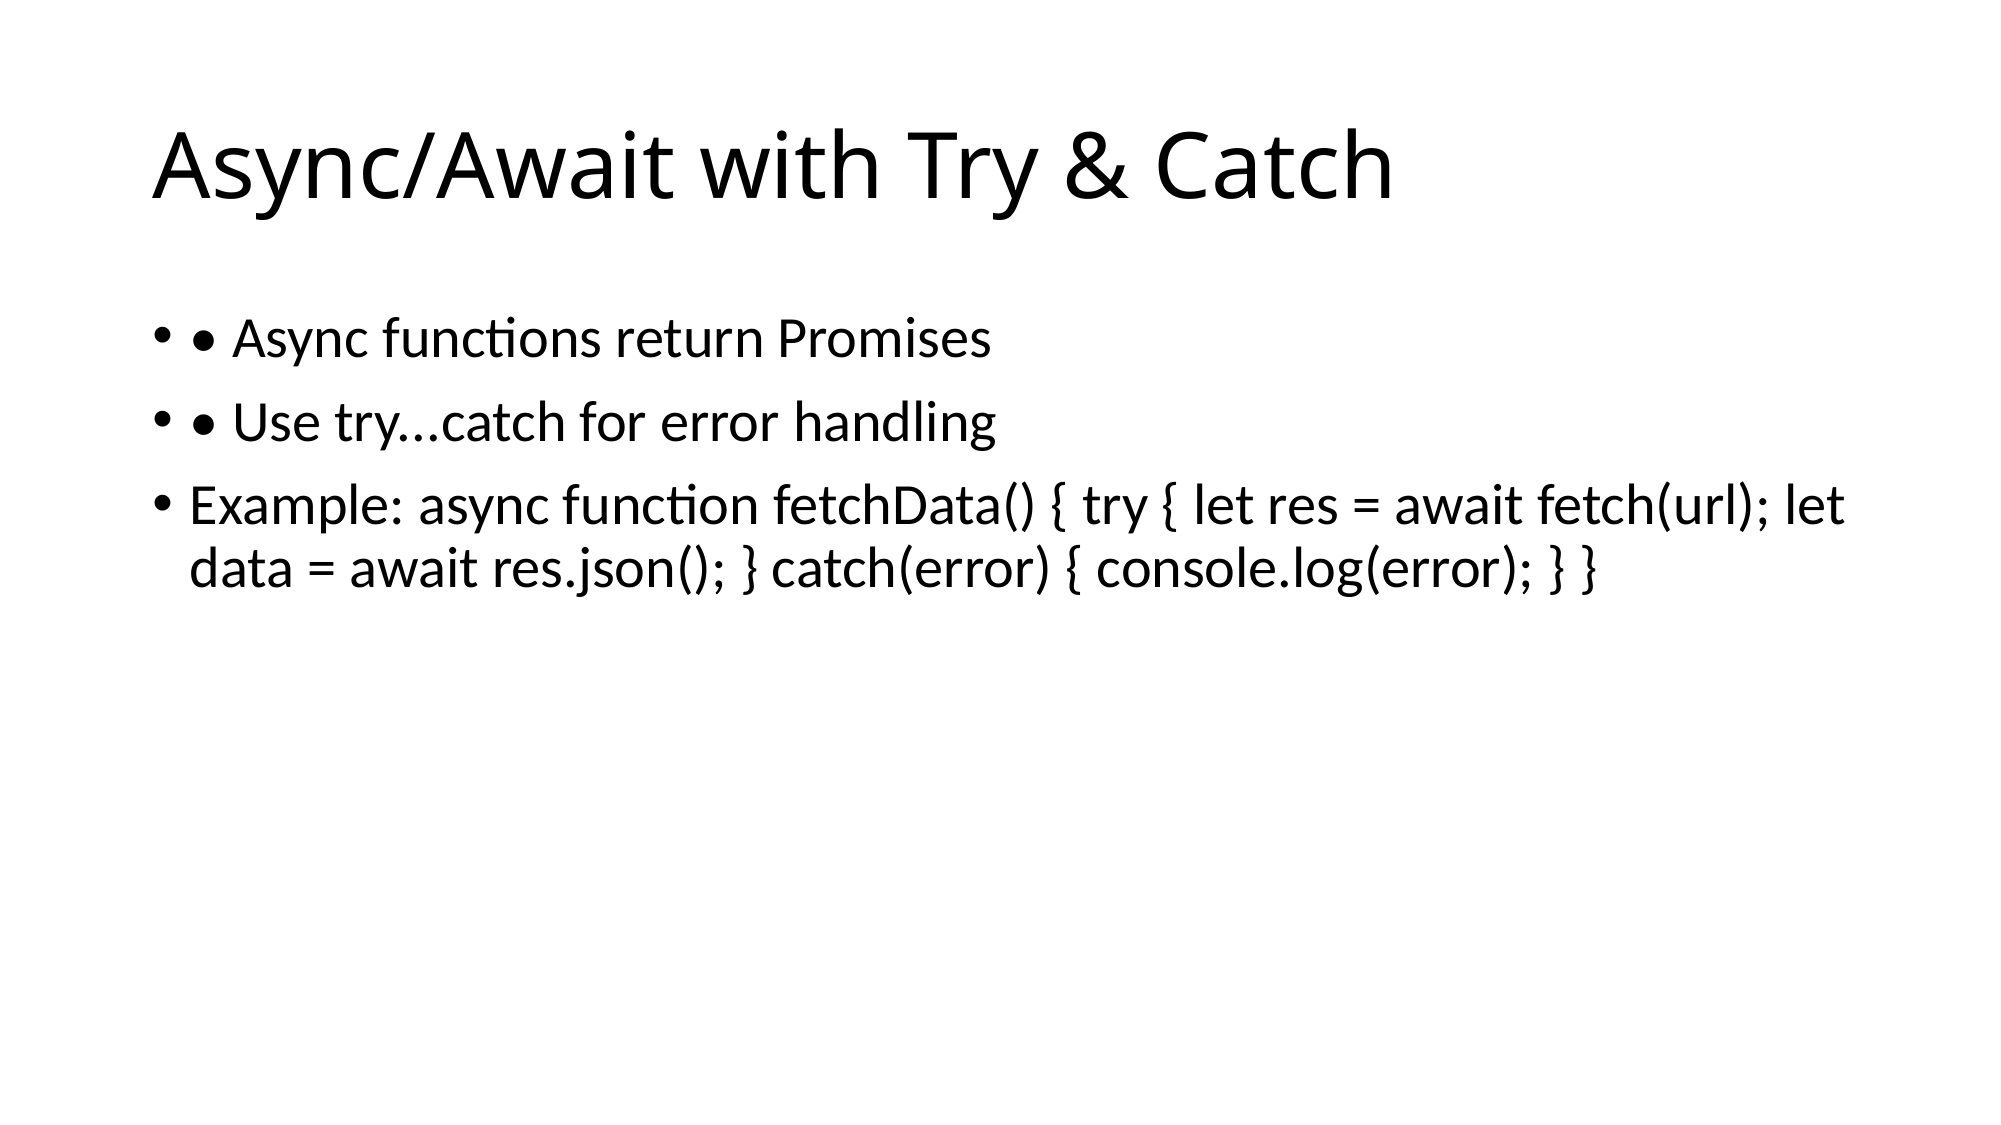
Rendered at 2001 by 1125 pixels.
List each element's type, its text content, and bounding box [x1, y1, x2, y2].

title Async/Await with Try & Catch [137, 59, 1863, 278]
list • Async functions return Promises • Use try...catch for error handling Example: async function fetchData() { try { let res = await fetch(url); let data = await res.json(); } catch(error) { console.log(error); } } [137, 299, 1863, 1014]
